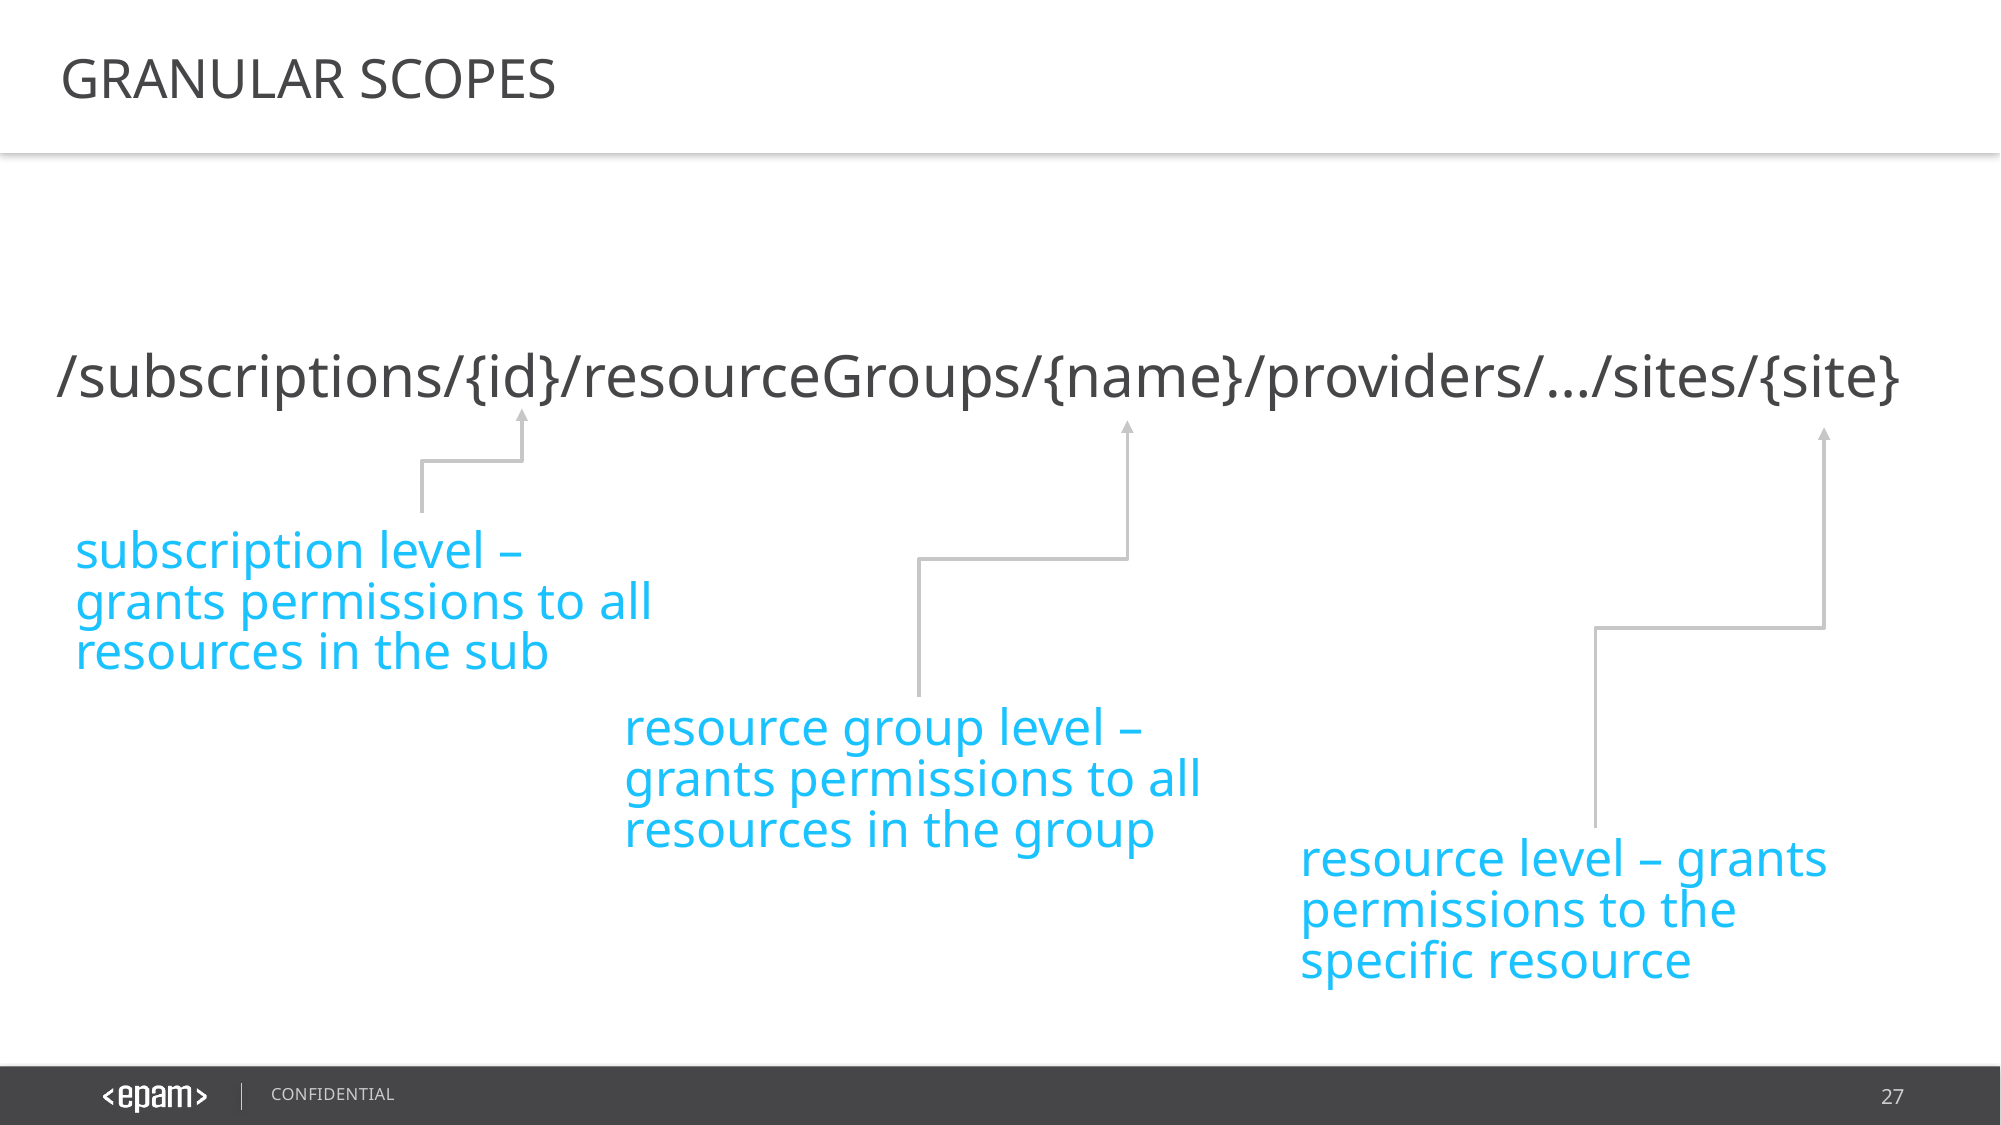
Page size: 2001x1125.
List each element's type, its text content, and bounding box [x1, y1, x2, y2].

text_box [884, 454, 1162, 664]
text_box resource group level – grants permissions to all resources in the group [594, 697, 1244, 882]
text_box resource level – grants permissions to the specific resource [1270, 828, 1920, 1013]
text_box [1509, 513, 1911, 743]
text_box /subscriptions/{id}/resourceGroups/{name}/providers/…/sites/{site} [0, 332, 1999, 436]
picture [102, 1085, 207, 1113]
list GRANULAR SCOPES [0, 0, 2000, 153]
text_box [419, 410, 525, 512]
text_box subscription level – grants permissions to all resources in the sub [45, 519, 694, 705]
